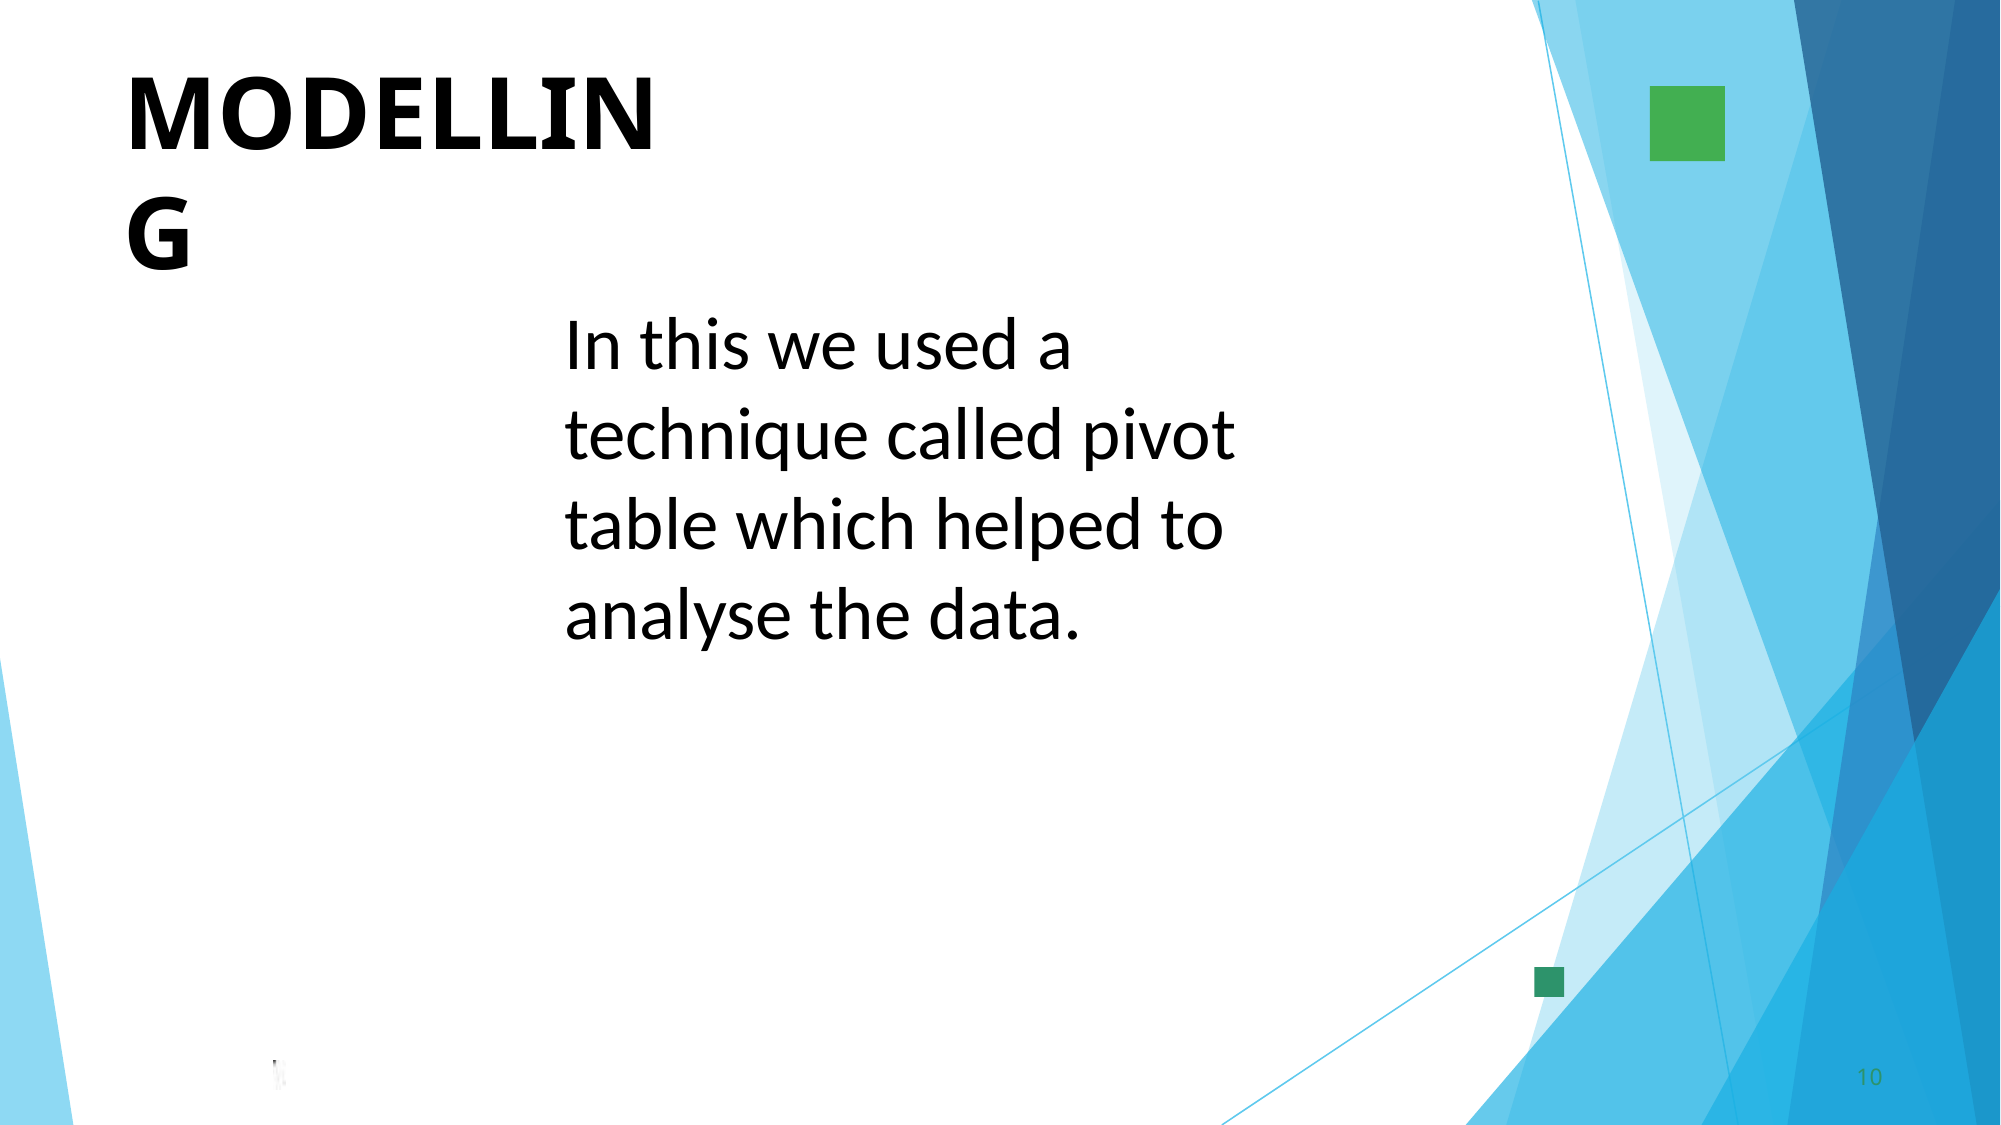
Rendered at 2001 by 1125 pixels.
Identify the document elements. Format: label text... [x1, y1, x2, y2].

text_box 10 [1849, 1061, 1888, 1095]
text_box [1649, 86, 1725, 162]
text_box MODELLING [121, 47, 664, 290]
text_box [1534, 967, 1565, 997]
picture [273, 1060, 287, 1091]
text_box In this we used a technique called pivot table which helped to analyse the data. [549, 287, 1388, 663]
